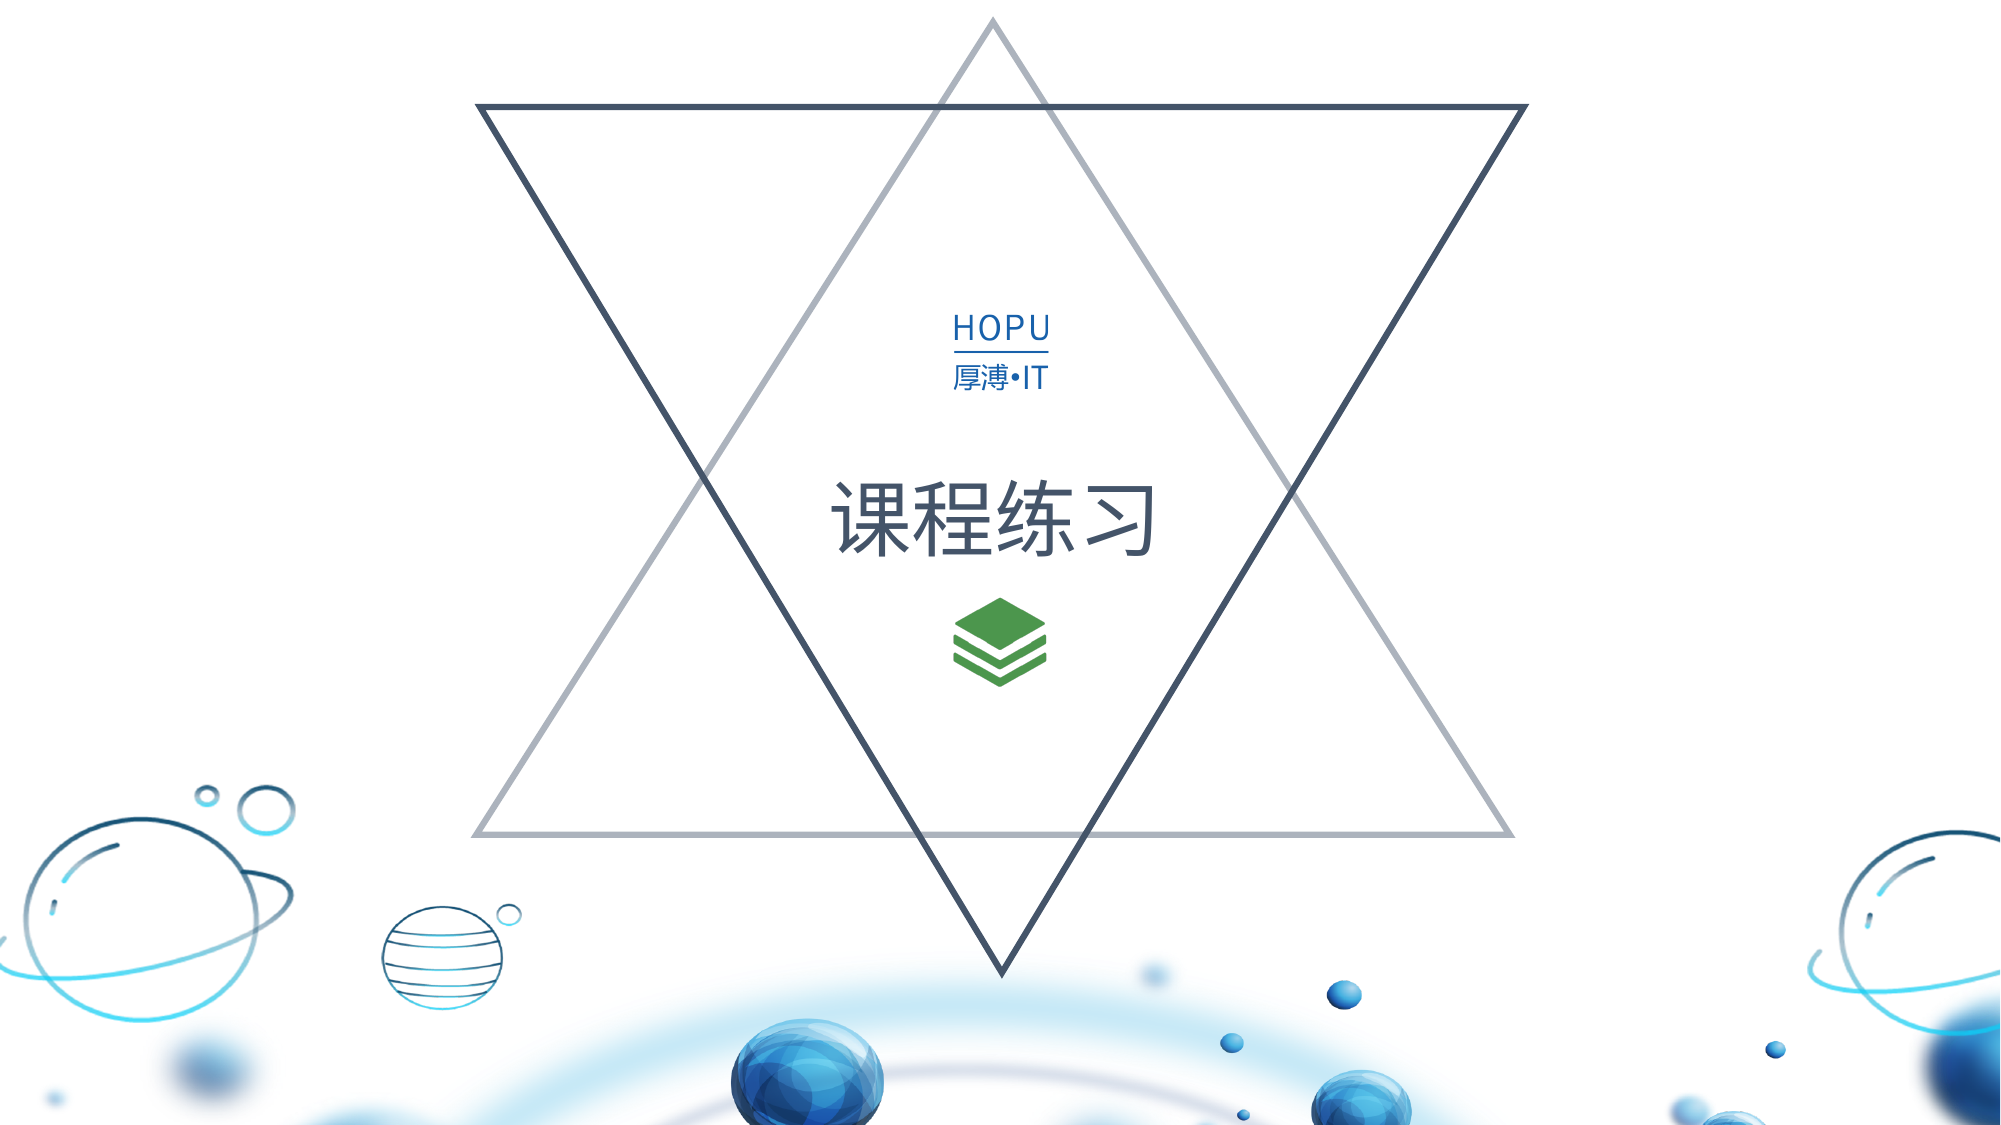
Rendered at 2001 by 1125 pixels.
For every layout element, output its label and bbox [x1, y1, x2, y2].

picture [0, 646, 2001, 1125]
text_box [648, 303, 1342, 824]
text_box [476, 22, 1524, 973]
